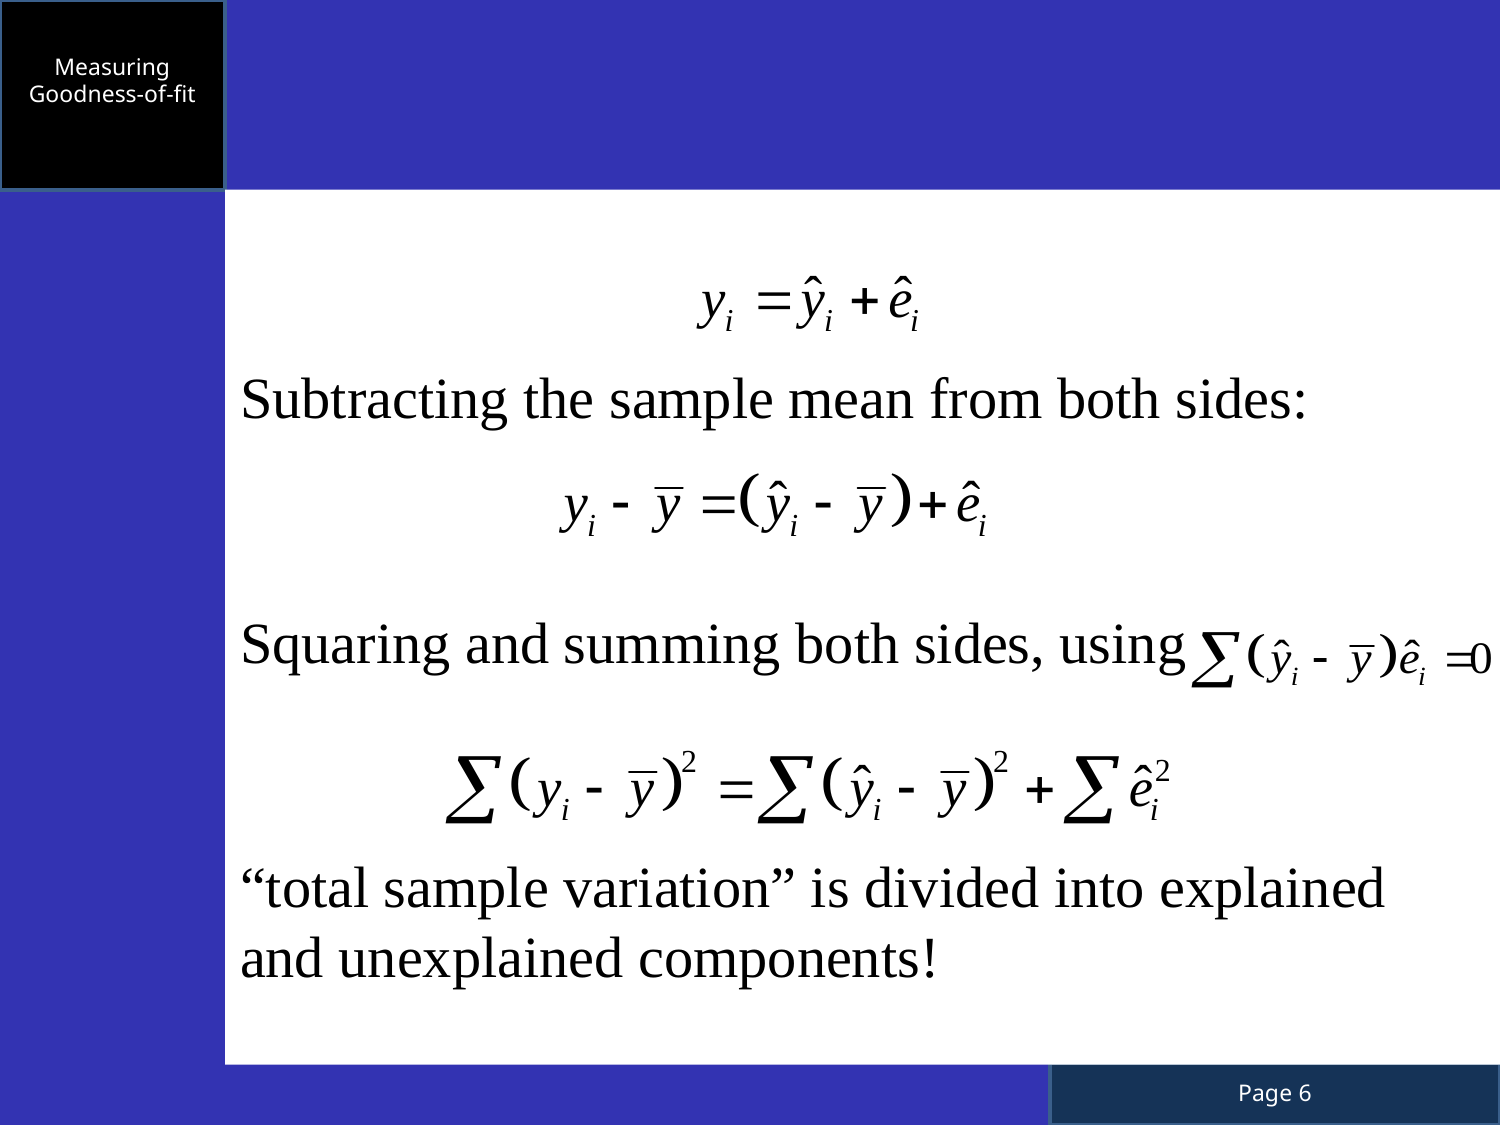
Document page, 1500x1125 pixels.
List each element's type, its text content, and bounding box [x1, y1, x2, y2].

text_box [549, 462, 1020, 555]
text_box Measuring Goodness-of-fit [0, 45, 225, 115]
list Subtracting the sample mean from both sides: Squaring and summing both sides, using “total sample variation” is divided into explained and unexplained components! [225, 189, 1500, 1065]
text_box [437, 737, 1186, 839]
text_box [687, 262, 953, 345]
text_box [1183, 624, 1500, 701]
